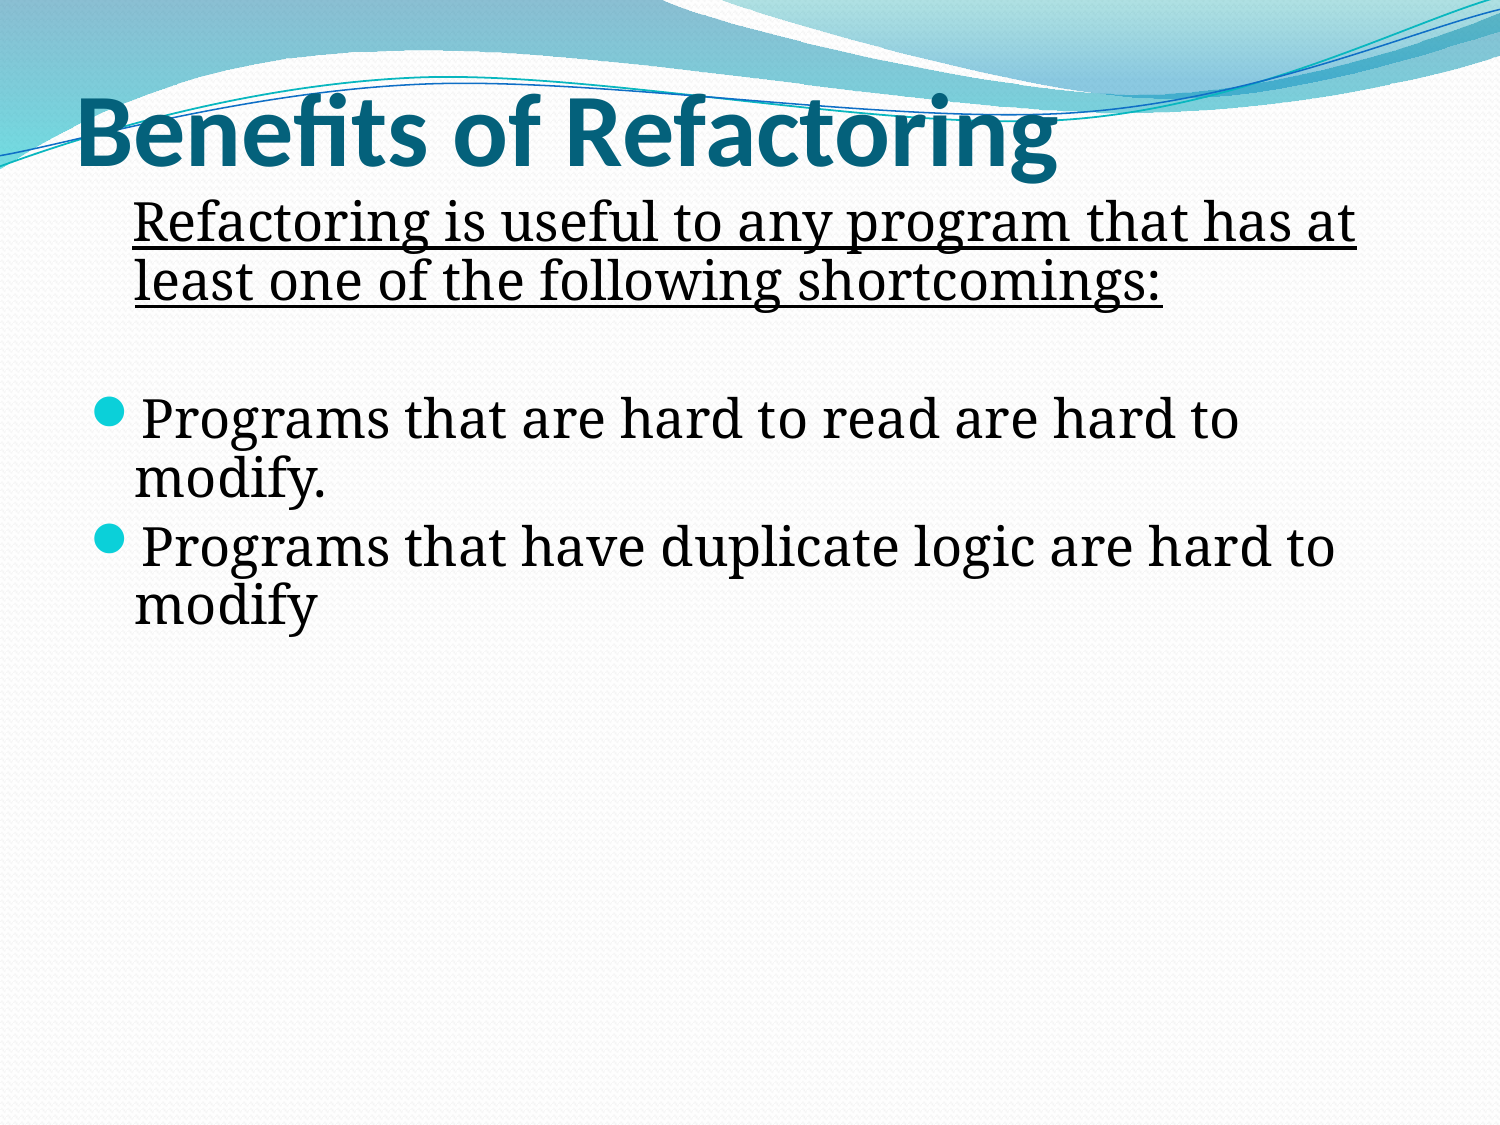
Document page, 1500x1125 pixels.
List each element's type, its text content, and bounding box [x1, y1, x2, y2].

title Benefits of Refactoring [75, 0, 1425, 188]
list Refactoring is useful to any program that has at least one of the following shortcomings: Programs that are hard to read are hard to modify. Programs that have duplicate logic are hard to modify [75, 188, 1425, 1038]
